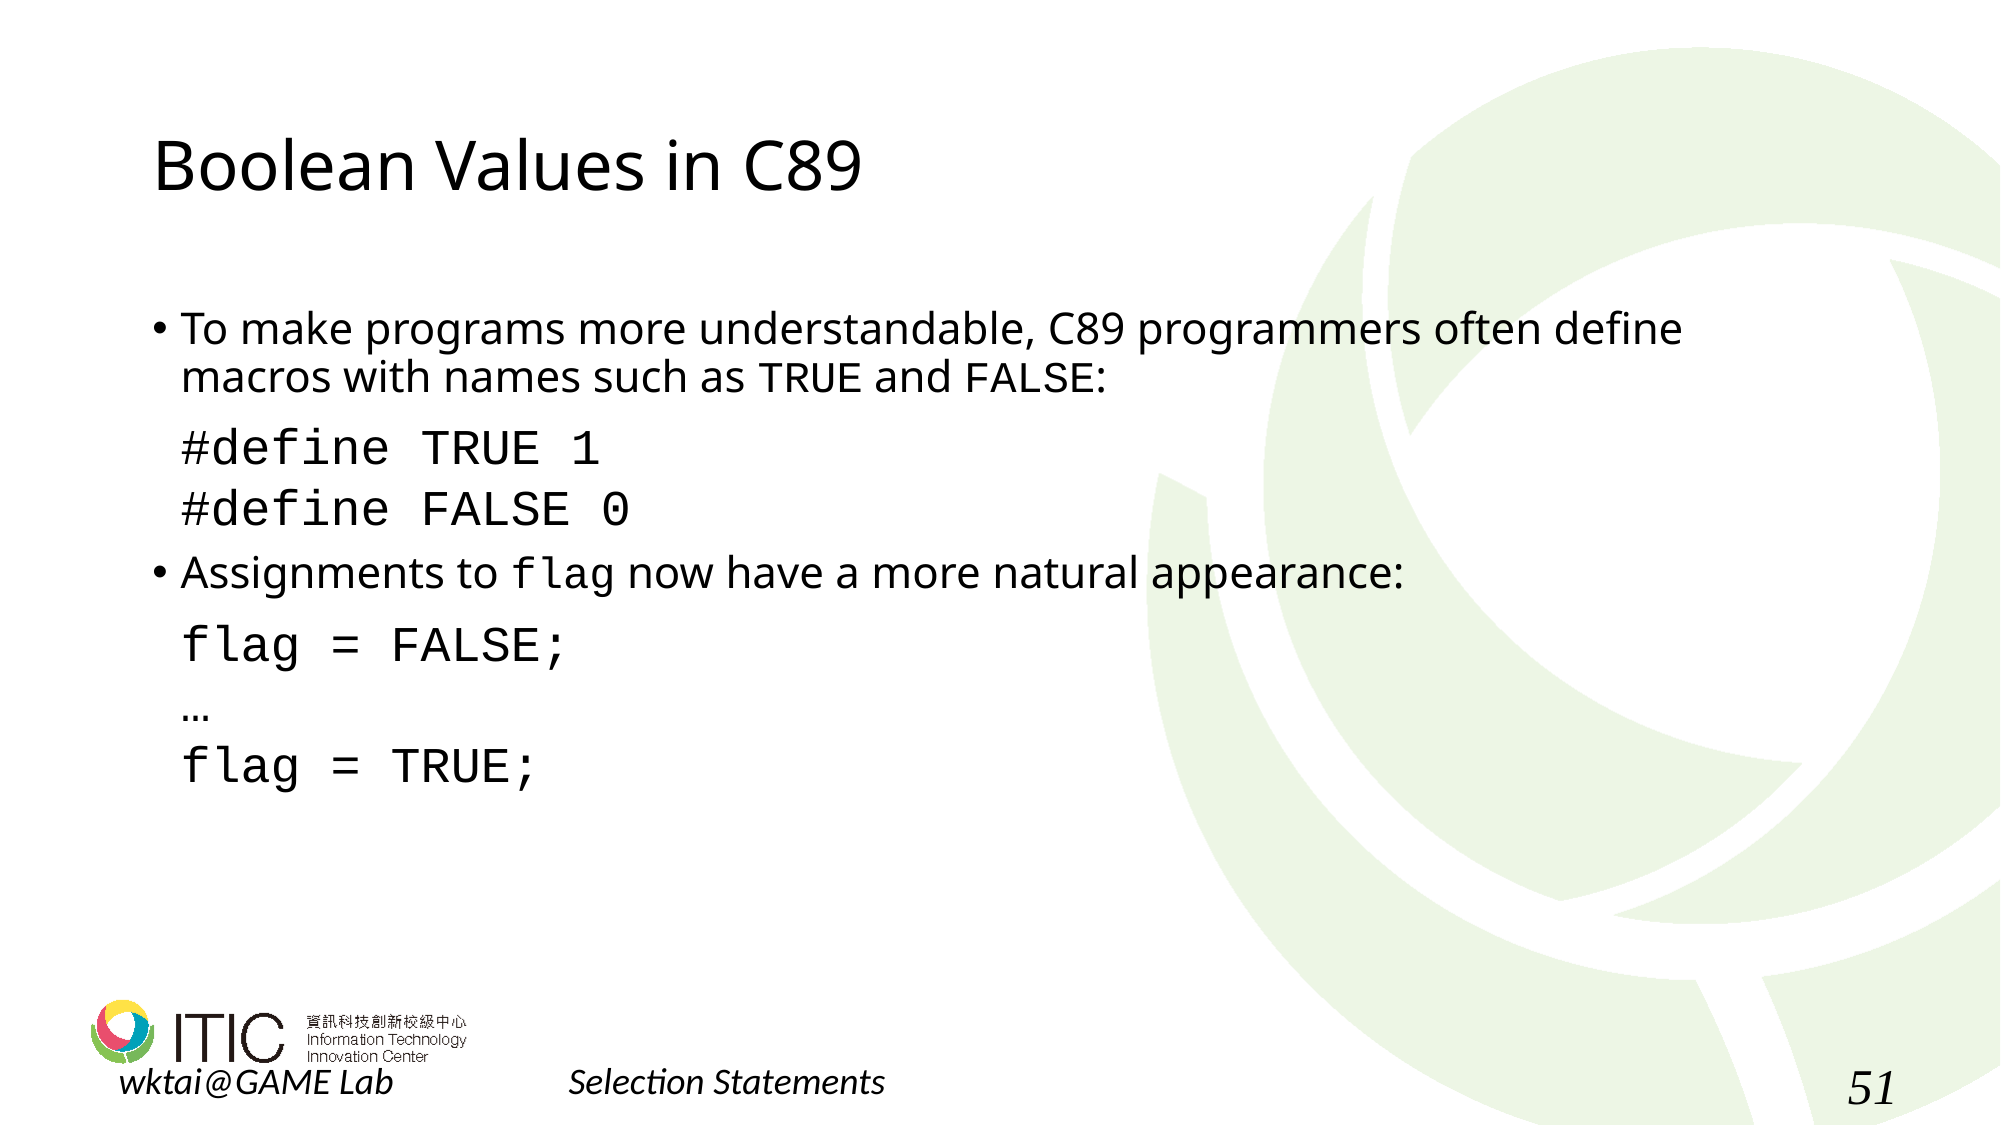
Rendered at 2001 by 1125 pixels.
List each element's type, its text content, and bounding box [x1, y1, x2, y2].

title Boolean Values in C89 [137, 59, 1863, 278]
picture [0, 0, 2001, 1125]
list To make programs more understandable, C89 programmers often define macros with names such as TRUE and FALSE: #define TRUE 1 #define FALSE 0 Assignments to flag now have a more natural appearance: flag = FALSE; … flag = TRUE; [137, 299, 1863, 1014]
